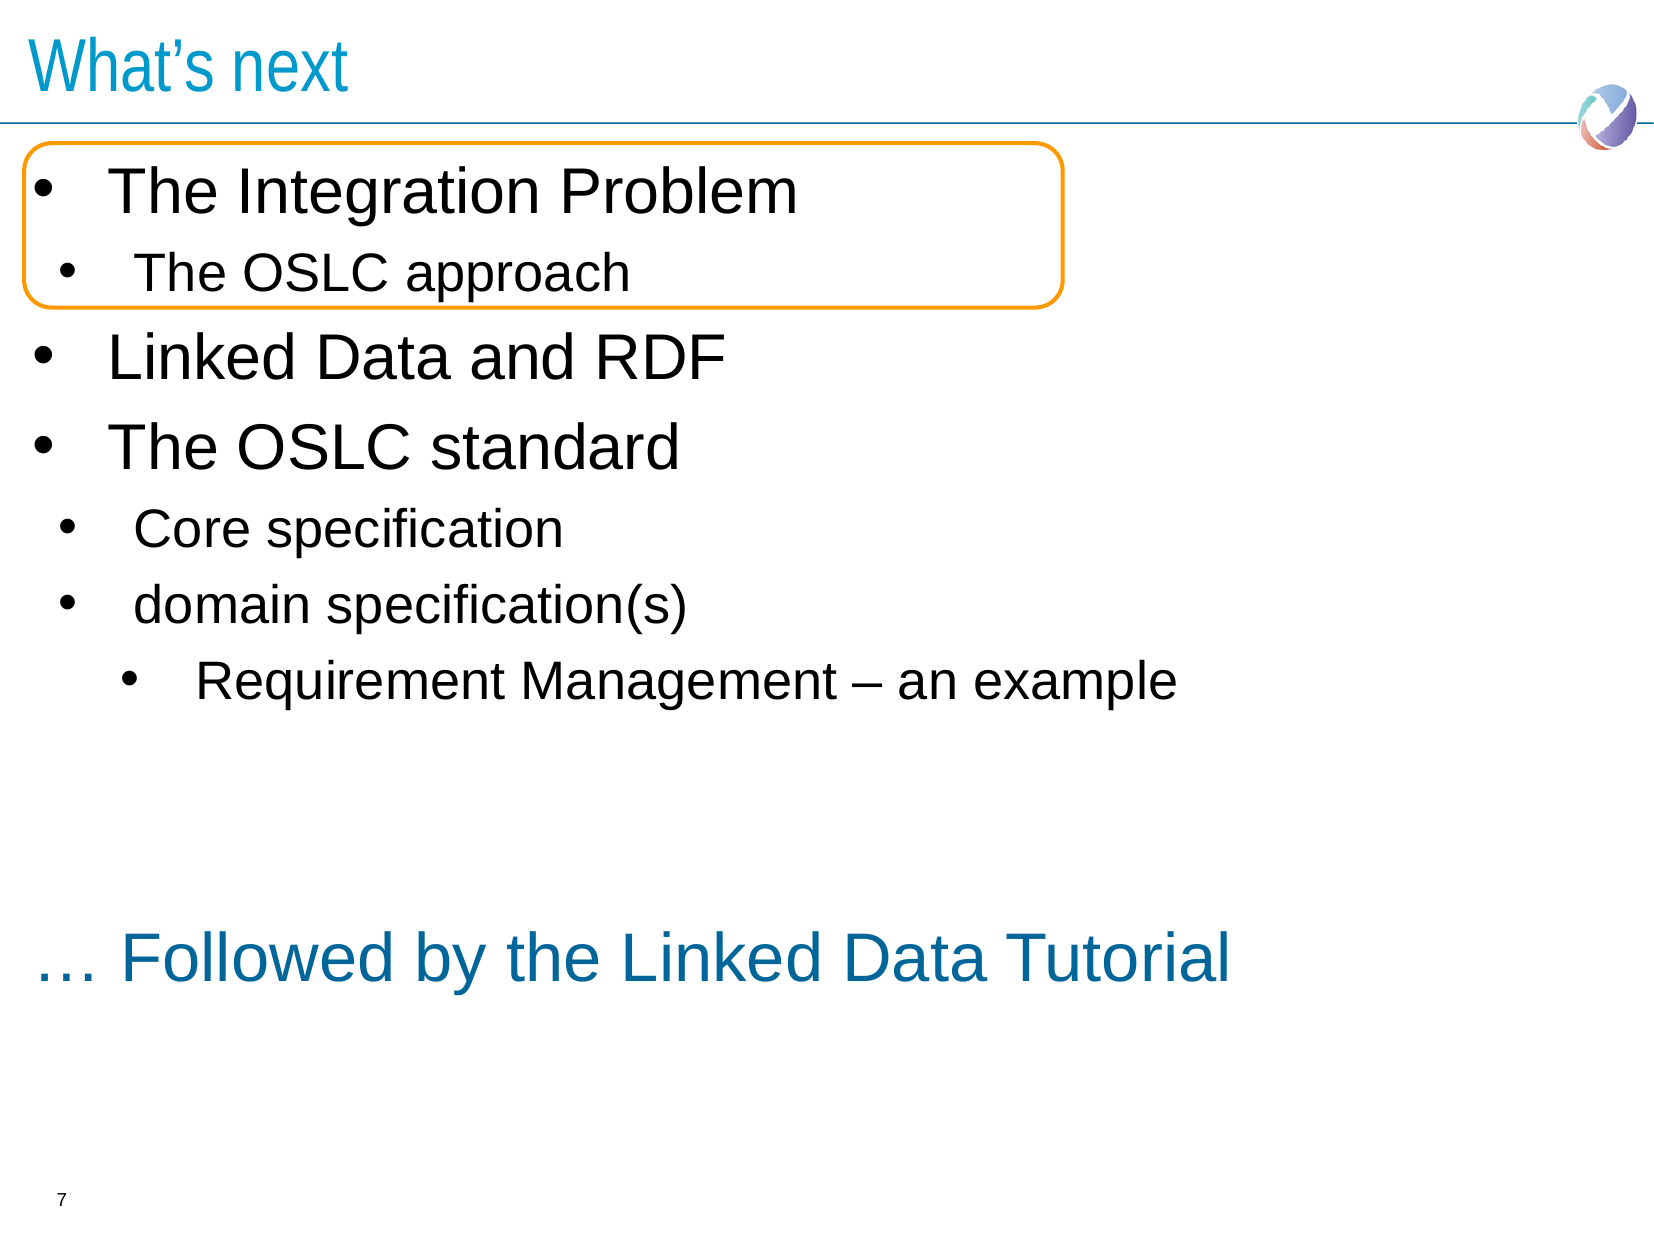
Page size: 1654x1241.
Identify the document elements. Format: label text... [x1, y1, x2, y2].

picture [1577, 110, 1637, 140]
list The Integration Problem The OSLC approach Linked Data and RDF The OSLC standard Core specification domain specification(s) Requirement Management – an example … Followed by the Linked Data Tutorial [16, 140, 1637, 1157]
text_box [24, 143, 1063, 308]
title What’s next [11, 13, 1640, 110]
